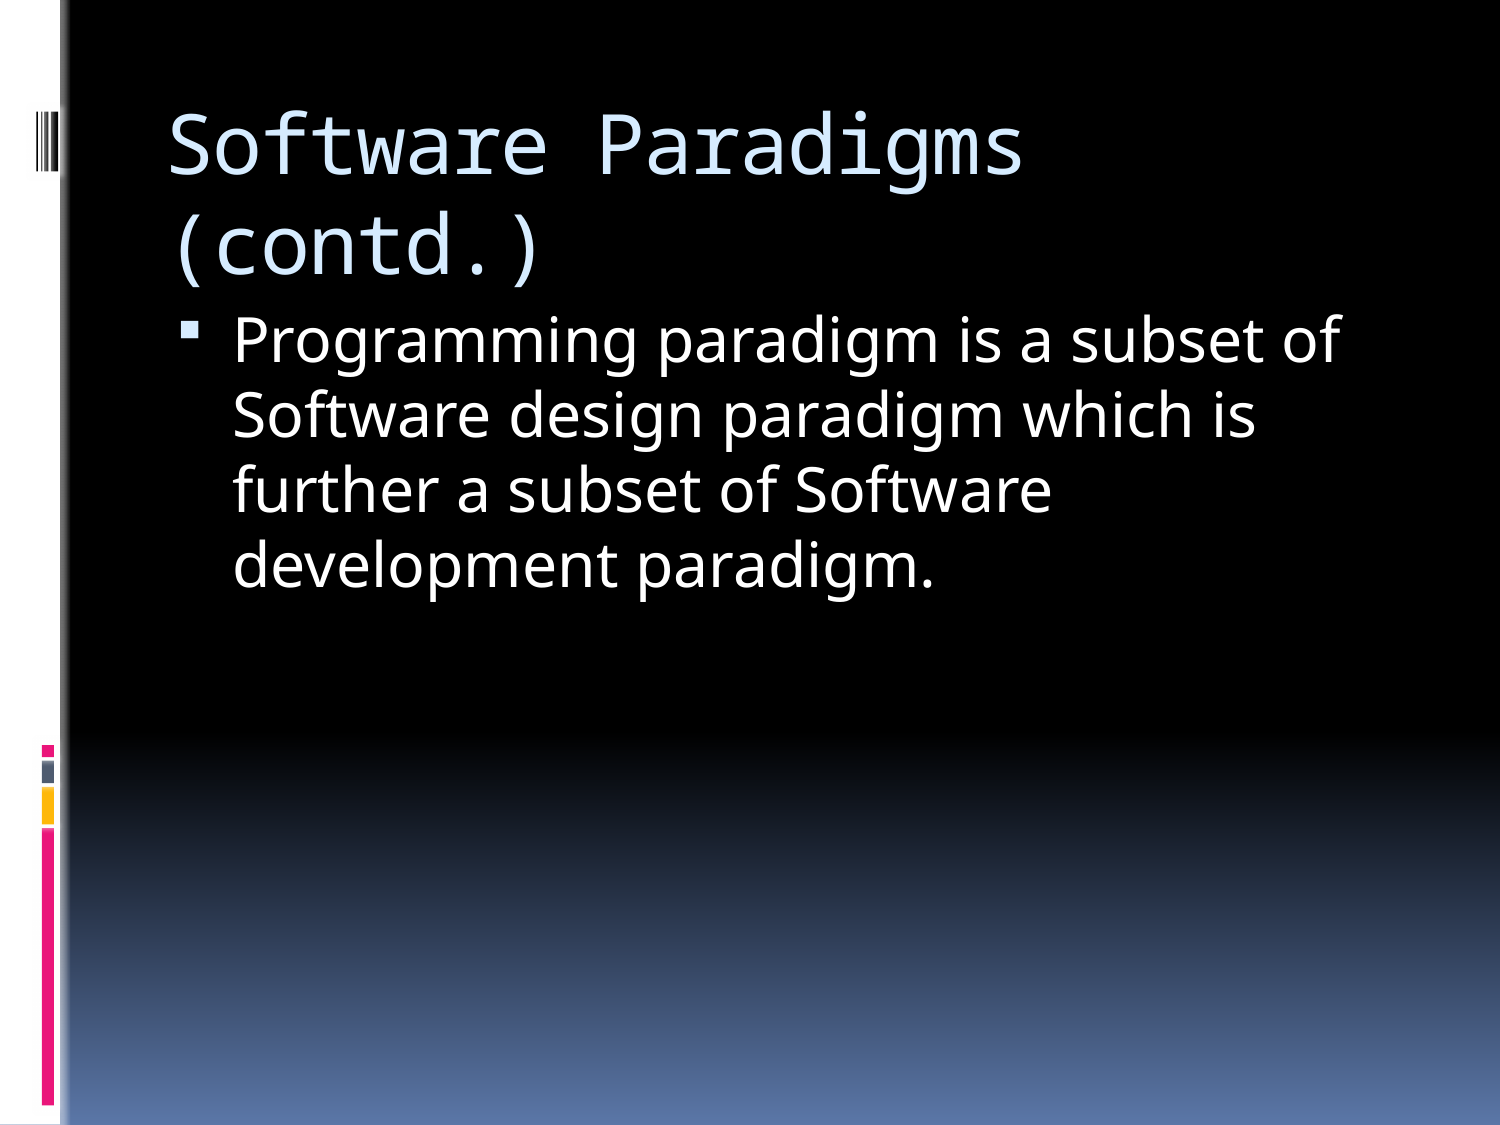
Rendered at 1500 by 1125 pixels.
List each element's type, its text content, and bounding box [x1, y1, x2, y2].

title Software Paradigms (contd.) [150, 83, 1425, 234]
list Programming paradigm is a subset of Software design paradigm which is further a subset of Software development paradigm. [150, 292, 1425, 1043]
